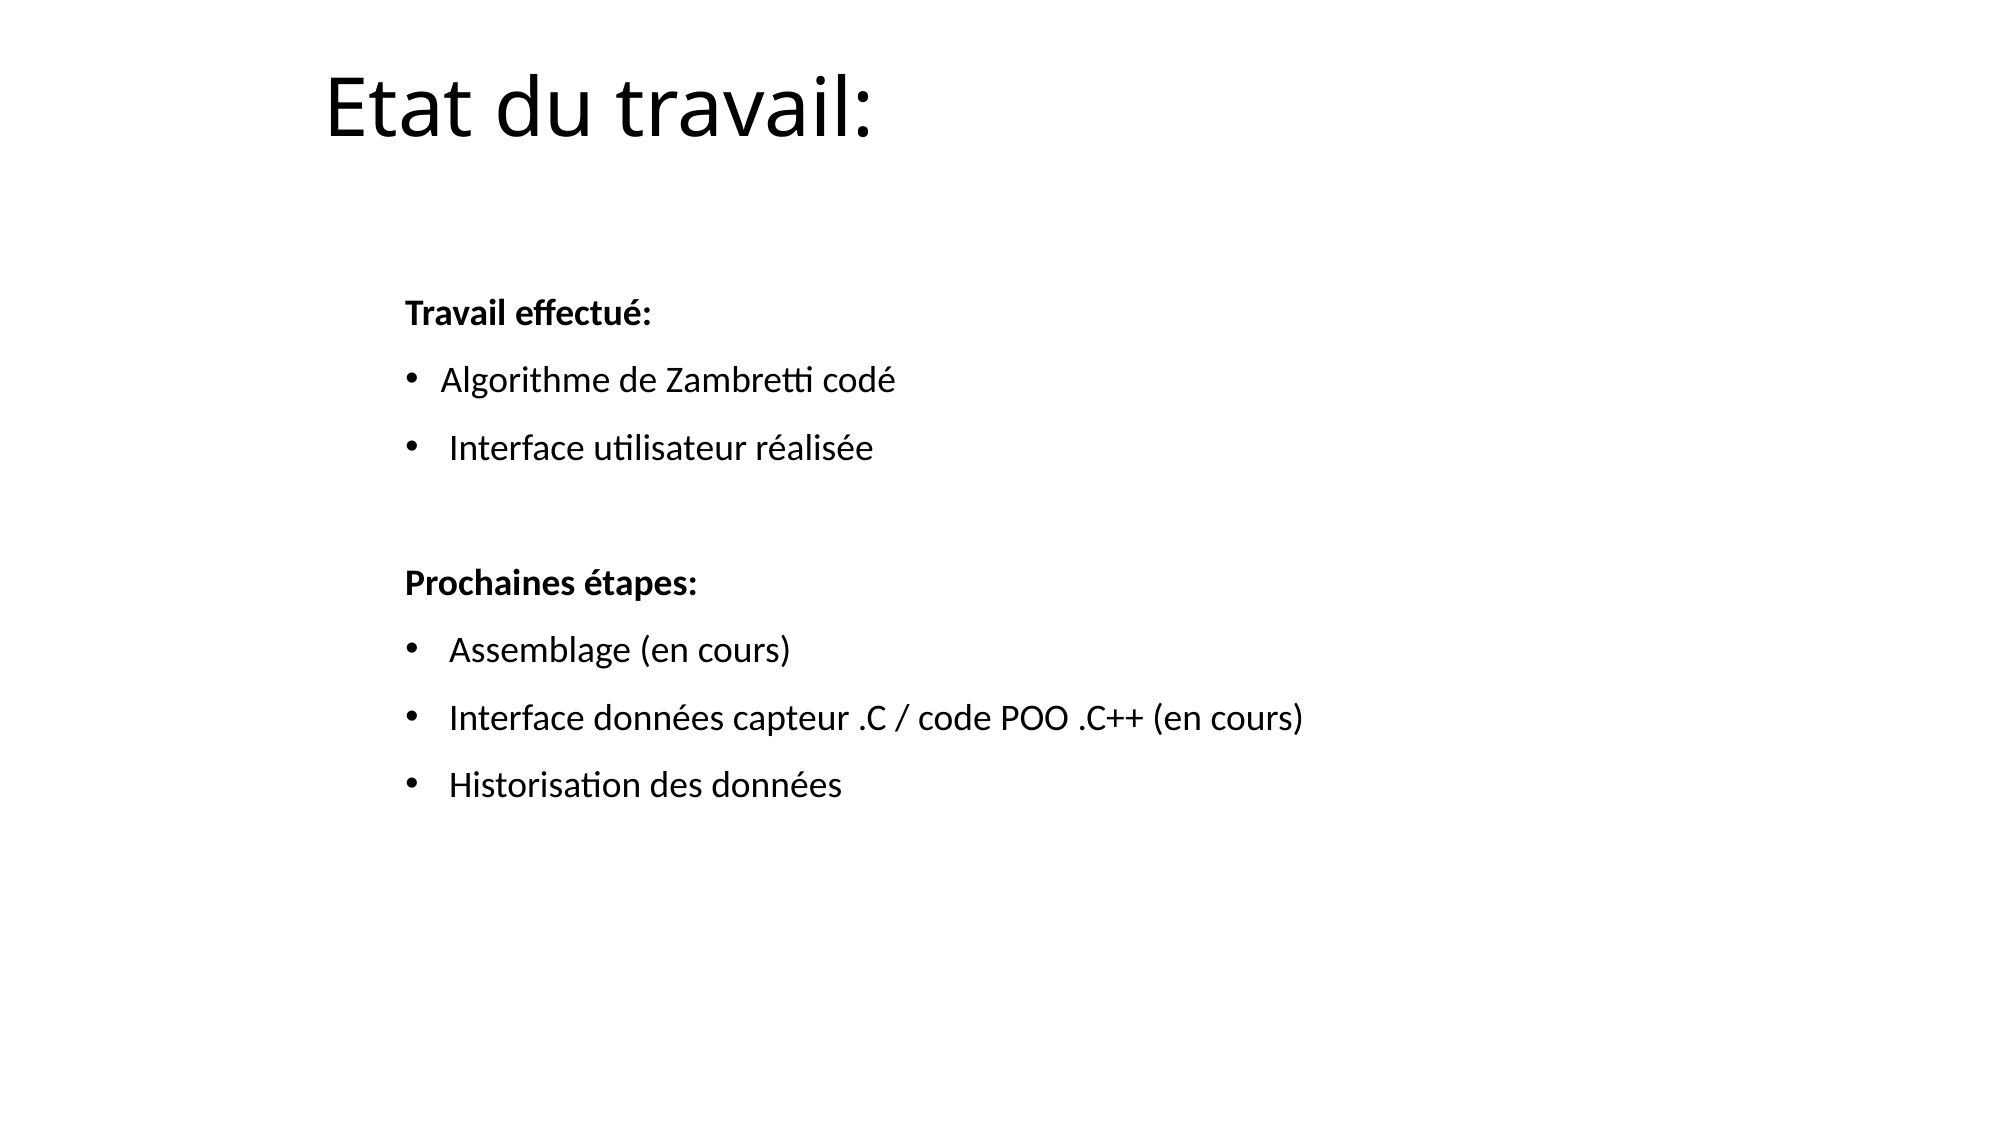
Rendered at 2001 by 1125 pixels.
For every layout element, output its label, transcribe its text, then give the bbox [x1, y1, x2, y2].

text_box Etat du travail: [308, 58, 1659, 162]
text_box Travail effectué: Algorithme de Zambretti codé Interface utilisateur réalisée Prochaines étapes: Assemblage (en cours) Interface données capteur .C / code POO .C++ (en cours) Historisation des données [390, 257, 1539, 1038]
